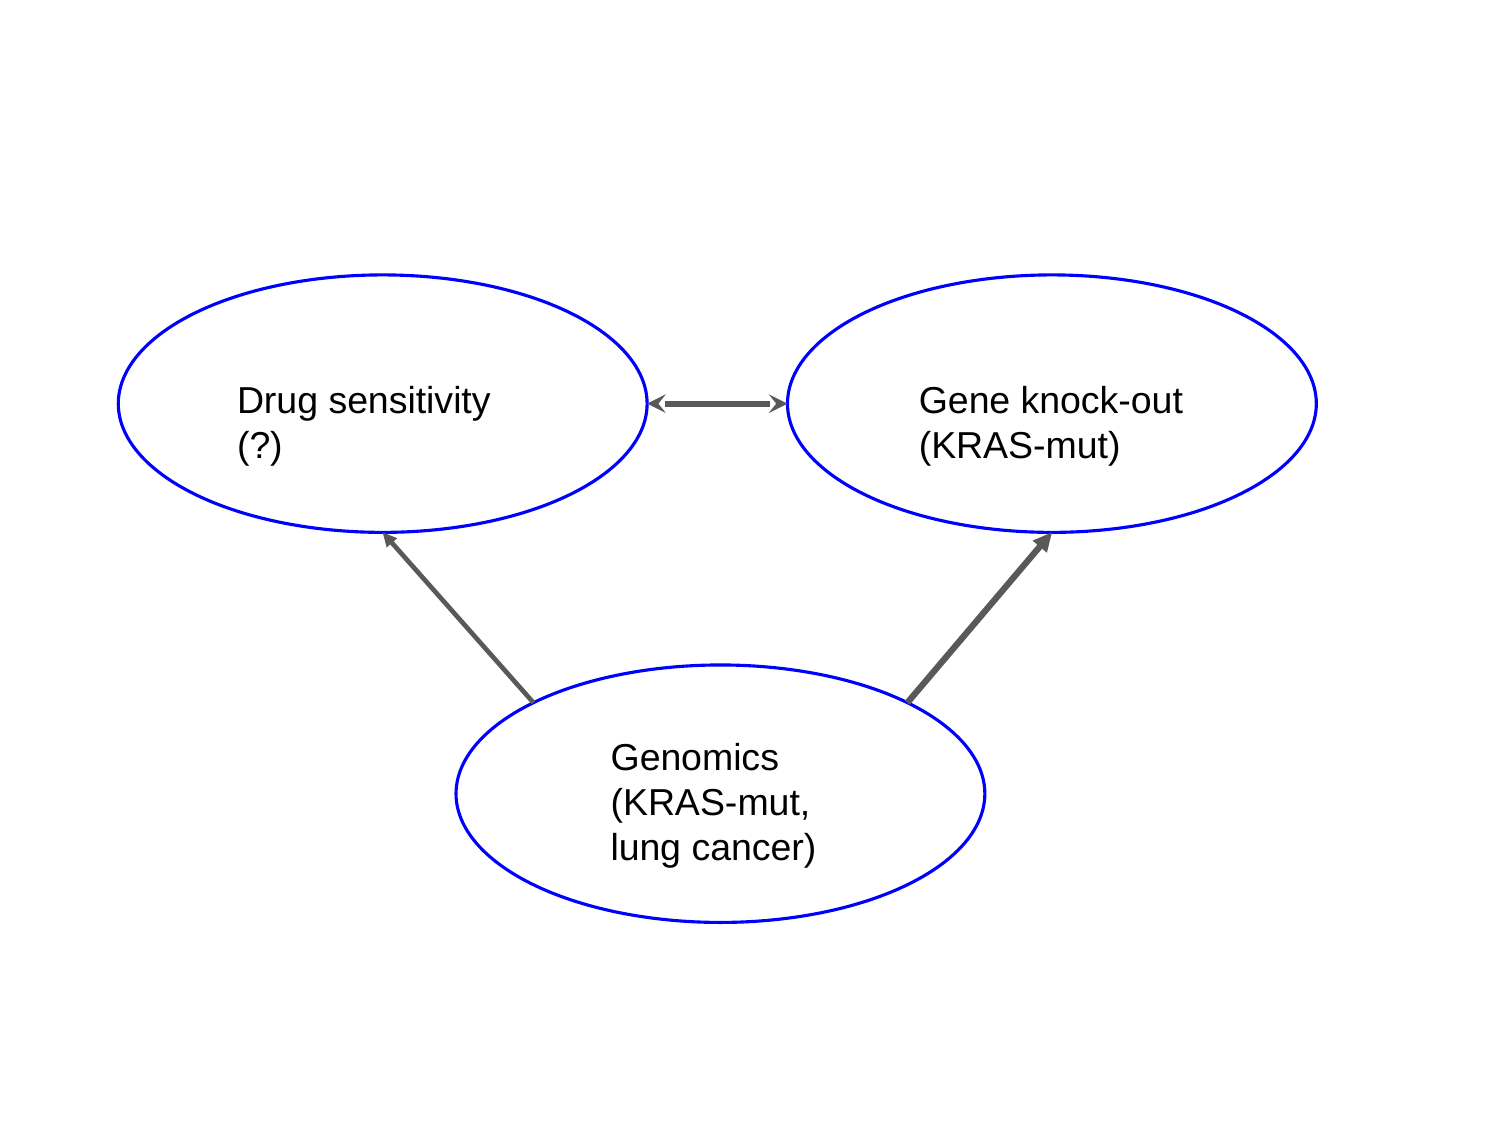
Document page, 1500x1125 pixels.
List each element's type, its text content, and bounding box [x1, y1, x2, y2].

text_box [907, 532, 1053, 703]
text_box Genomics (KRAS-mut, lung cancer) [595, 718, 861, 884]
text_box Gene knock-out (KRAS-mut) [903, 361, 1211, 482]
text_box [382, 532, 534, 703]
text_box [118, 274, 648, 533]
text_box Drug sensitivity (?) [222, 361, 521, 482]
text_box [456, 664, 985, 923]
text_box [787, 274, 1317, 533]
